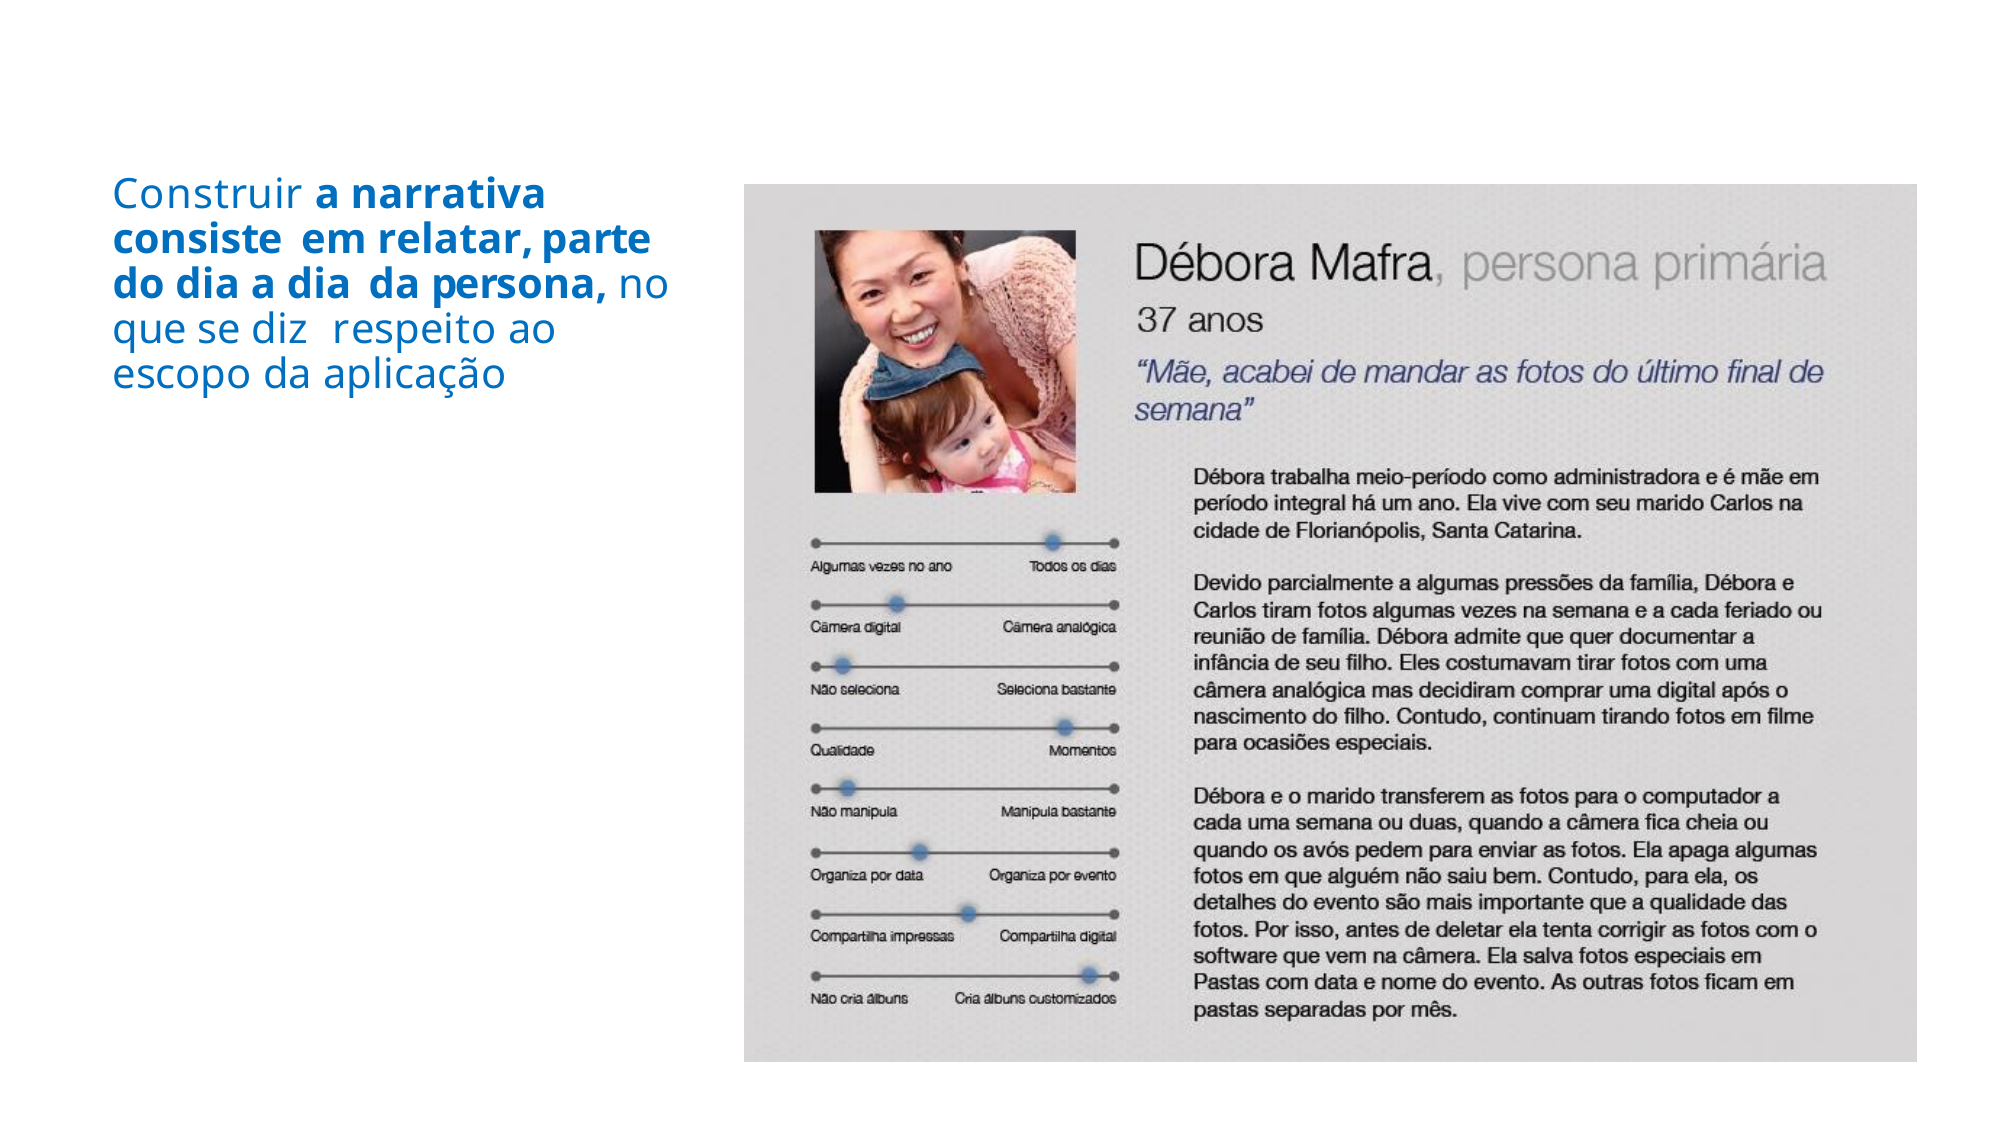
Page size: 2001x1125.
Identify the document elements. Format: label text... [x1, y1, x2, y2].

picture [744, 184, 1918, 1062]
title Construir a narrativa consiste em relatar, parte do dia a dia da persona, no que se diz respeito ao escopo da aplicação [110, 166, 684, 398]
